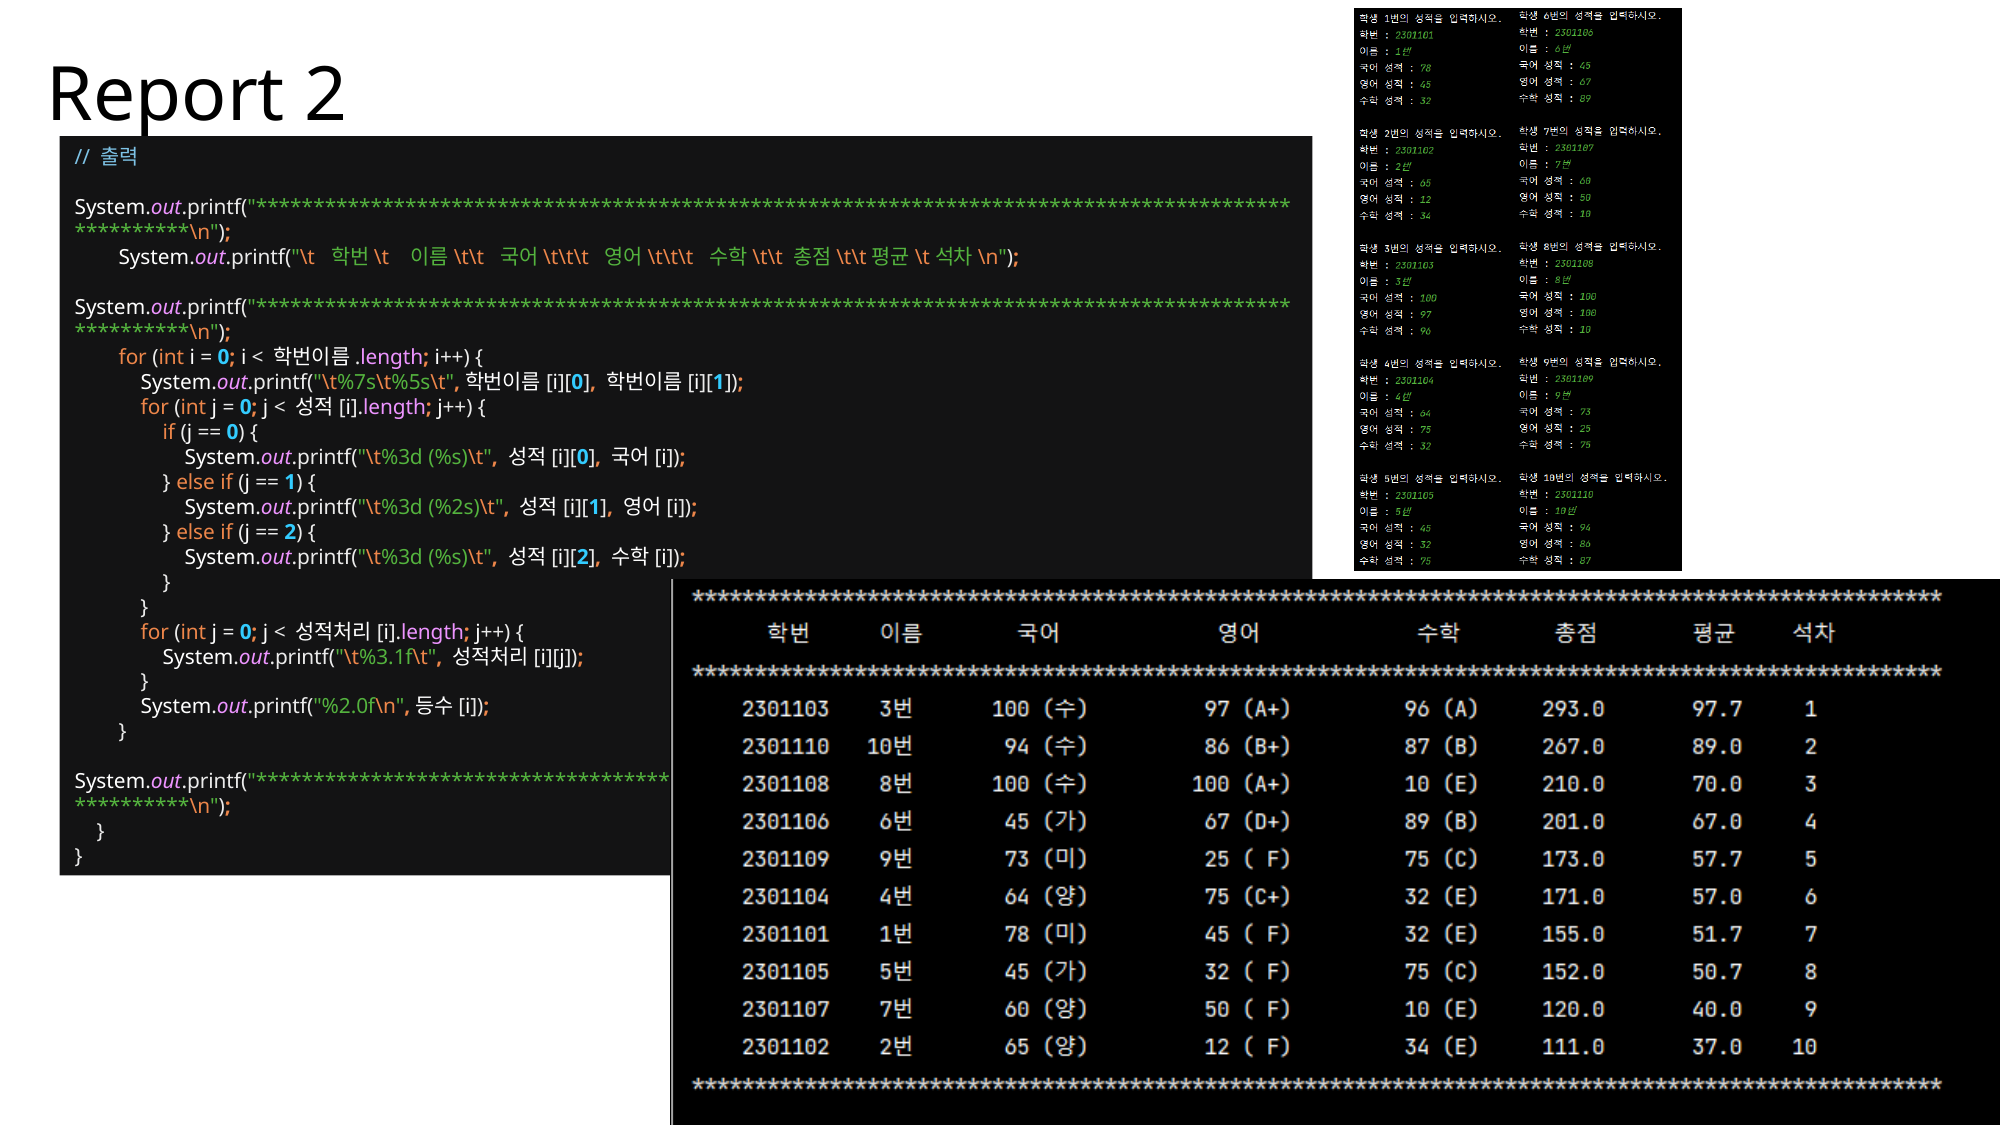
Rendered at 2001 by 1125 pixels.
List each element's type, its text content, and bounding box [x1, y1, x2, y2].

text_box Report 2 [31, 38, 675, 144]
text_box // 출력 System.out.printf("****************************************************************************************************\n"); System.out.printf("\t 학번\t 이름\t\t 국어\t\t\t 영어\t\t\t 수학\t\t 총점\t\t평균\t석차\n"); System.out.printf("****************************************************************************************************\n"); for (int i = 0; i < 학번이름.length; i++) { System.out.printf("\t%7s\t%5s\t",학번이름[i][0], 학번이름[i][1]); for (int j = 0; j < 성적[i].length; j++) { if (j == 0) { System.out.printf("\t%3d (%s)\t", 성적[i][0], 국어[i]); } else if (j == 1) { System.out.printf("\t%3d (%2s)\t", 성적[i][1], 영어[i]); } else if (j == 2) { System.out.printf("\t%3d (%s)\t", 성적[i][2], 수학[i]); } } for (int j = 0; j < 성적처리[i].length; j++) { System.out.printf("\t%3.1f\t", 성적처리[i][j]); } System.out.printf("%2.0f\n",등수[i]); } System.out.printf("****************************************************************************************************\n"); } } [59, 136, 1313, 876]
picture [1354, 8, 1682, 571]
picture [670, 579, 2000, 1125]
